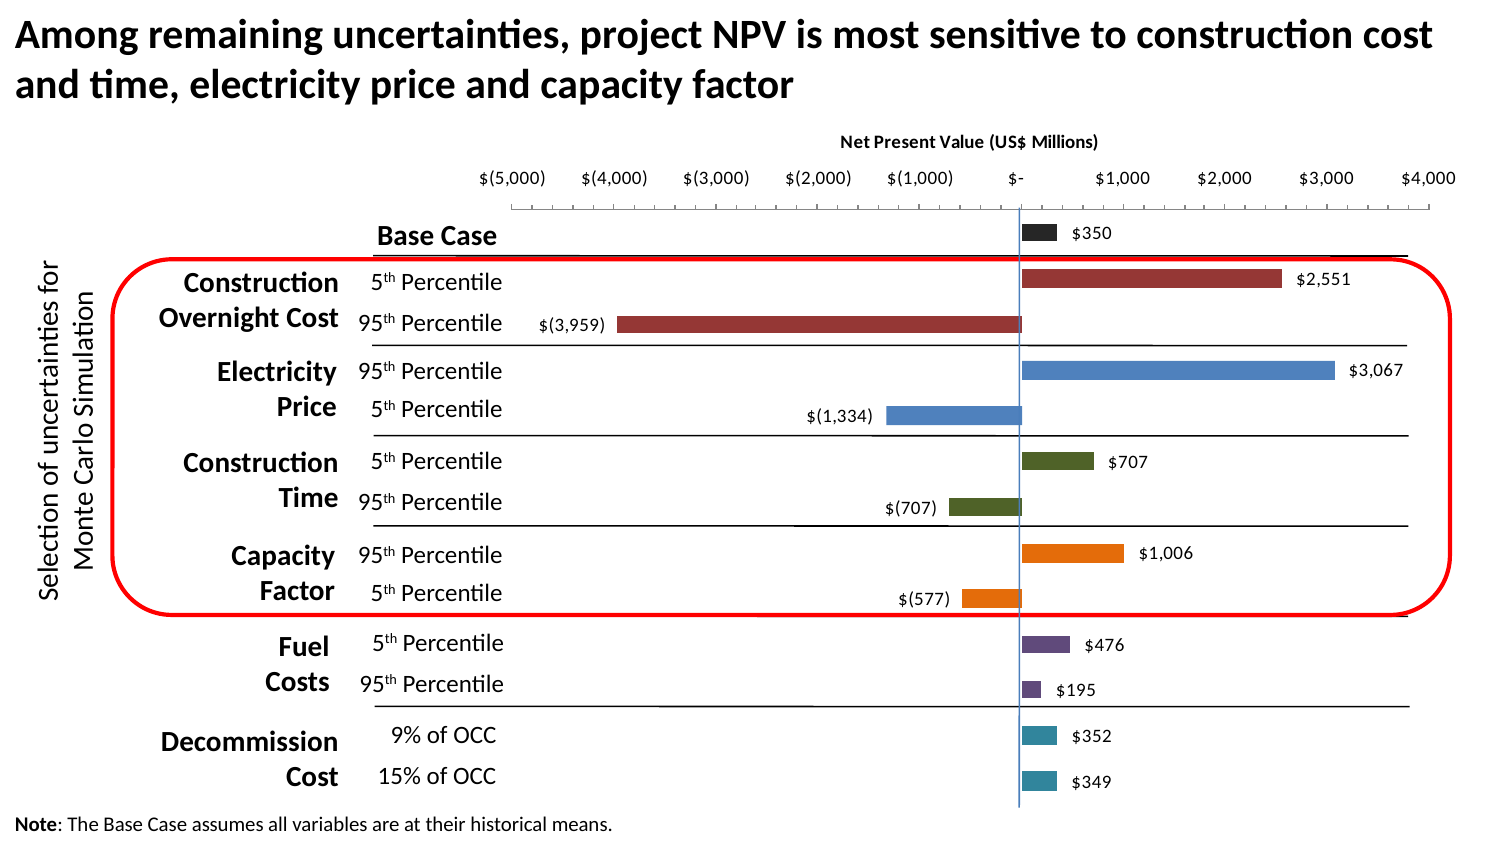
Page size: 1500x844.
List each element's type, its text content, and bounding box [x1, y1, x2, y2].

text_box Construction Overnight Cost [116, 255, 354, 290]
text_box Fuel Costs [232, 620, 345, 705]
text_box 15% of OCC [362, 752, 448, 797]
text_box [110, 257, 448, 618]
text_box 9% of OCC [375, 714, 448, 752]
picture [453, 103, 1483, 826]
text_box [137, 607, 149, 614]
text_box 5th Percentile [357, 618, 448, 659]
text_box 95th Percentile [345, 659, 448, 705]
text_box Selection of uncertainties for Monte Carlo Simulation [21, 243, 106, 619]
text_box Decommission Cost [116, 715, 354, 800]
text_box Among remaining uncertainties, project NPV is most sensitive to construction cost and time, electricity price and capacity factor [0, 0, 1500, 115]
text_box Base Case [362, 208, 448, 257]
text_box Note: The Base Case assumes all variables are at their historical means. [0, 803, 1438, 844]
